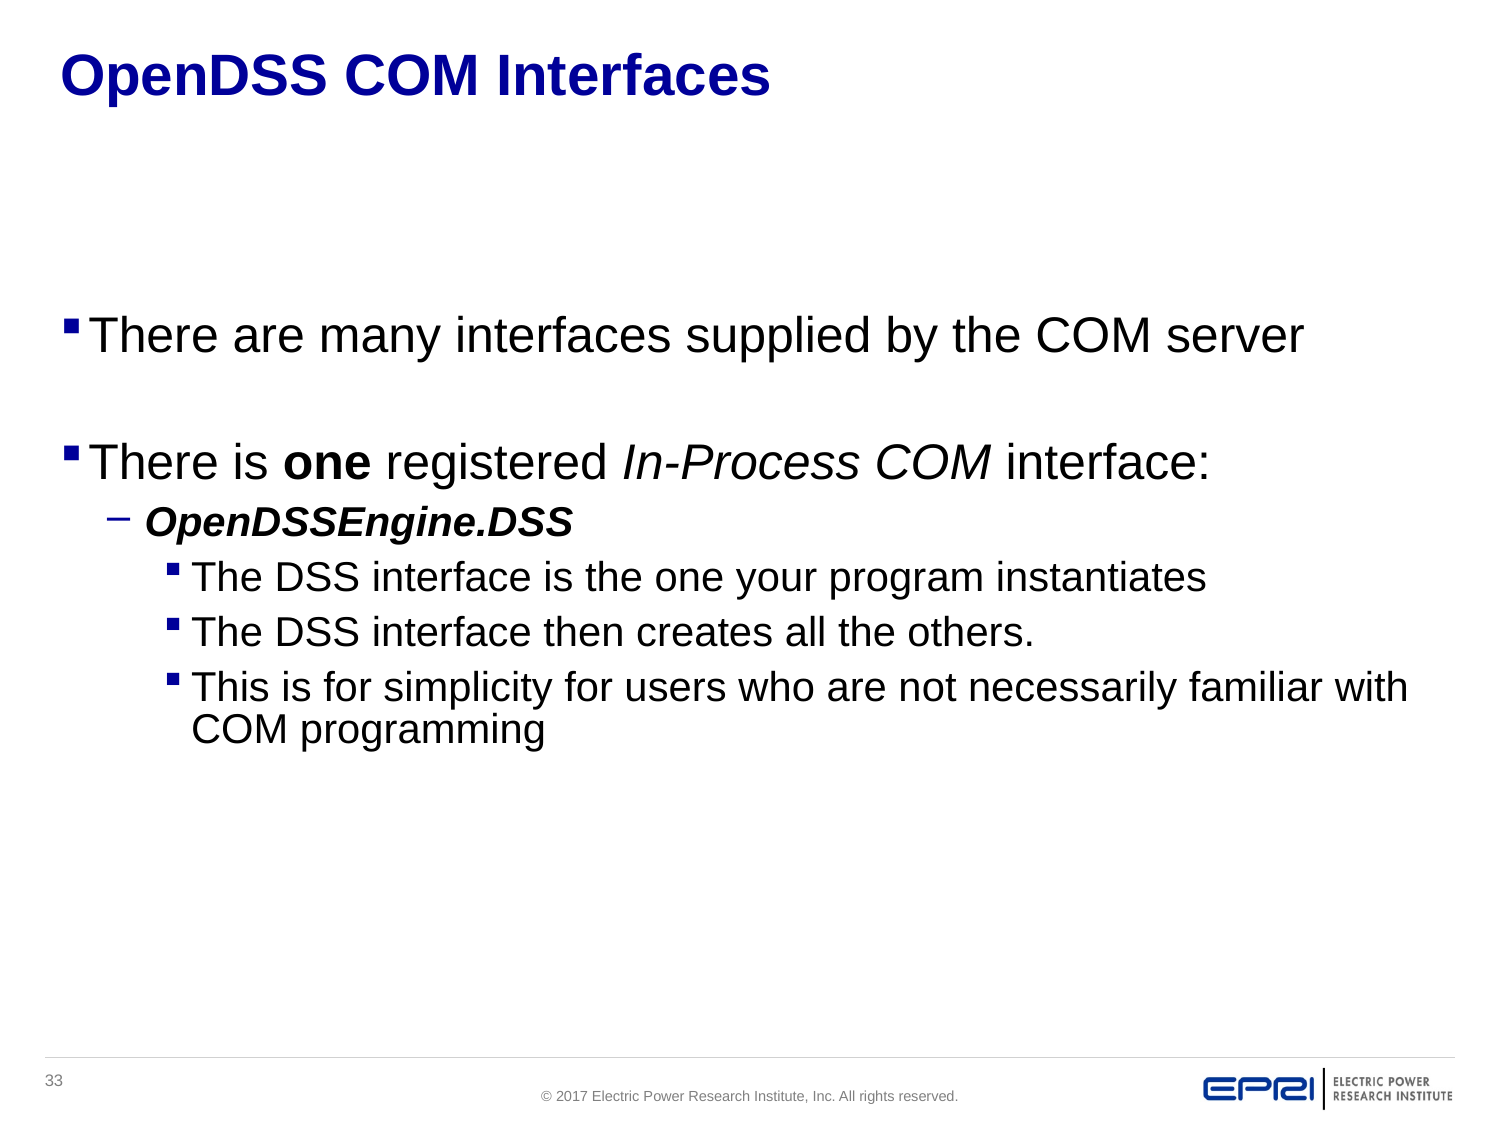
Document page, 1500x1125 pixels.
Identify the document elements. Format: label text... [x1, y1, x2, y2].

picture [1200, 1064, 1455, 1113]
title OpenDSS COM Interfaces [44, 29, 1456, 151]
list There are many interfaces supplied by the COM server There is one registered In-Process COM interface: OpenDSSEngine.DSS The DSS interface is the one your program instantiates The DSS interface then creates all the others. This is for simplicity for users who are not necessarily familiar with COM programming [44, 304, 1456, 1051]
